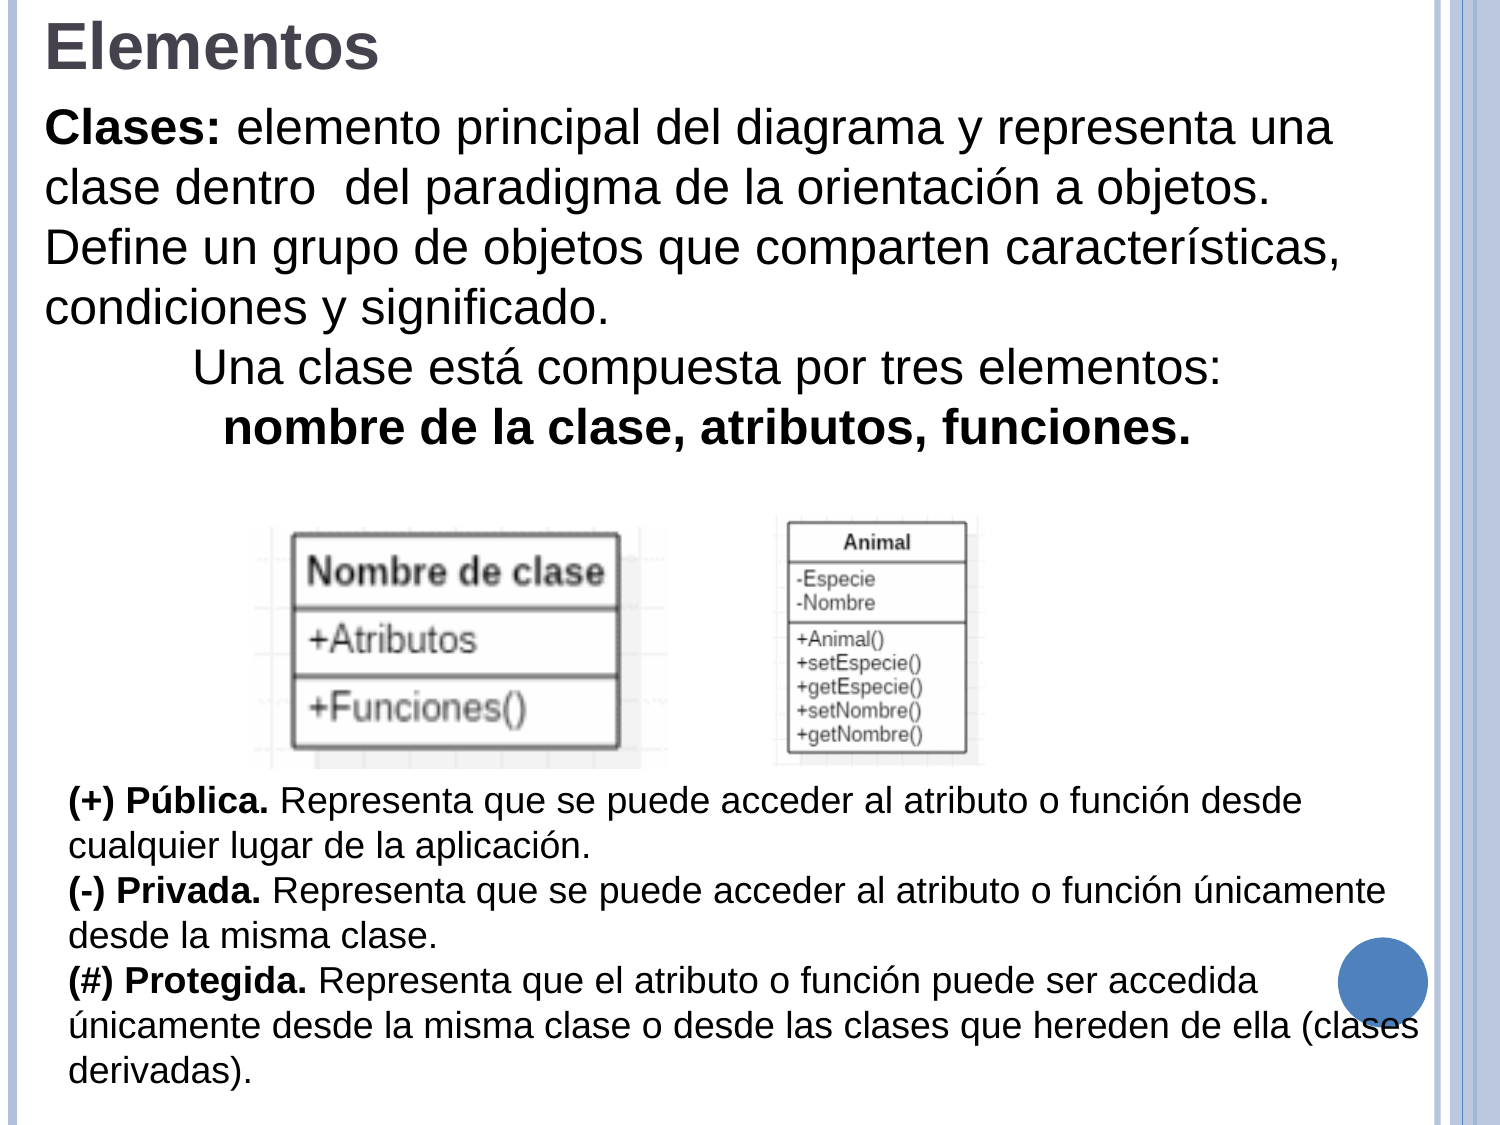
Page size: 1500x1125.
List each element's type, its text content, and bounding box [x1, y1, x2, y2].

text_box Clases: elemento principal del diagrama y representa una clase dentro del paradigma de la orientación a objetos. Define un grupo de objetos que comparten características, condiciones y significado. Una clase está compuesta por tres elementos: nombre de la clase, atributos, funciones. [29, 87, 1400, 462]
picture [254, 527, 669, 769]
text_box (+) Pública. Representa que se puede acceder al atributo o función desde cualquier lugar de la aplicación. (-) Privada. Representa que se puede acceder al atributo o función únicamente desde la misma clase. (#) Protegida. Representa que el atributo o función puede ser accedida únicamente desde la misma clase o desde las clases que hereden de ella (clases derivadas). [53, 768, 1444, 1102]
picture [773, 514, 985, 768]
text_box Elementos [29, 0, 1226, 87]
